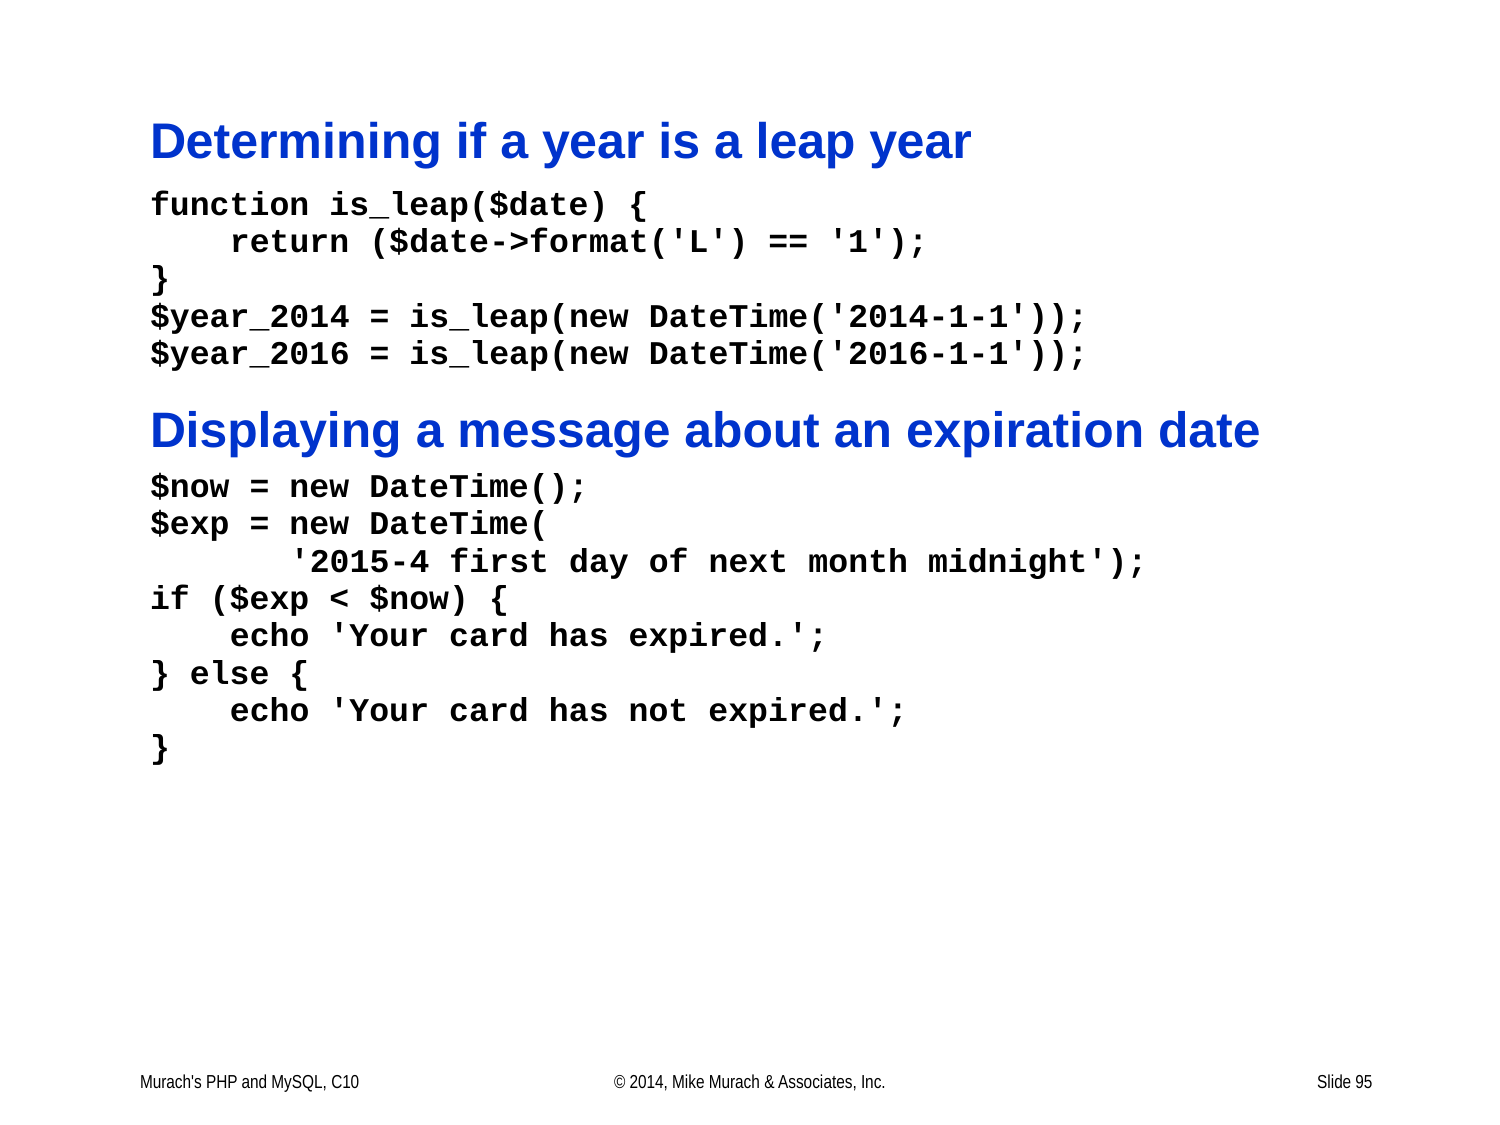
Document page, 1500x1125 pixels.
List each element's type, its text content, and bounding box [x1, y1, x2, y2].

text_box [149, 187, 1346, 841]
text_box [149, 112, 1128, 183]
footer © 2014, Mike Murach & Associates, Inc. [474, 1025, 1025, 1100]
slide_number Slide 95 [1074, 1025, 1388, 1100]
slide_number Murach's PHP and MySQL, C10 [125, 1025, 450, 1100]
